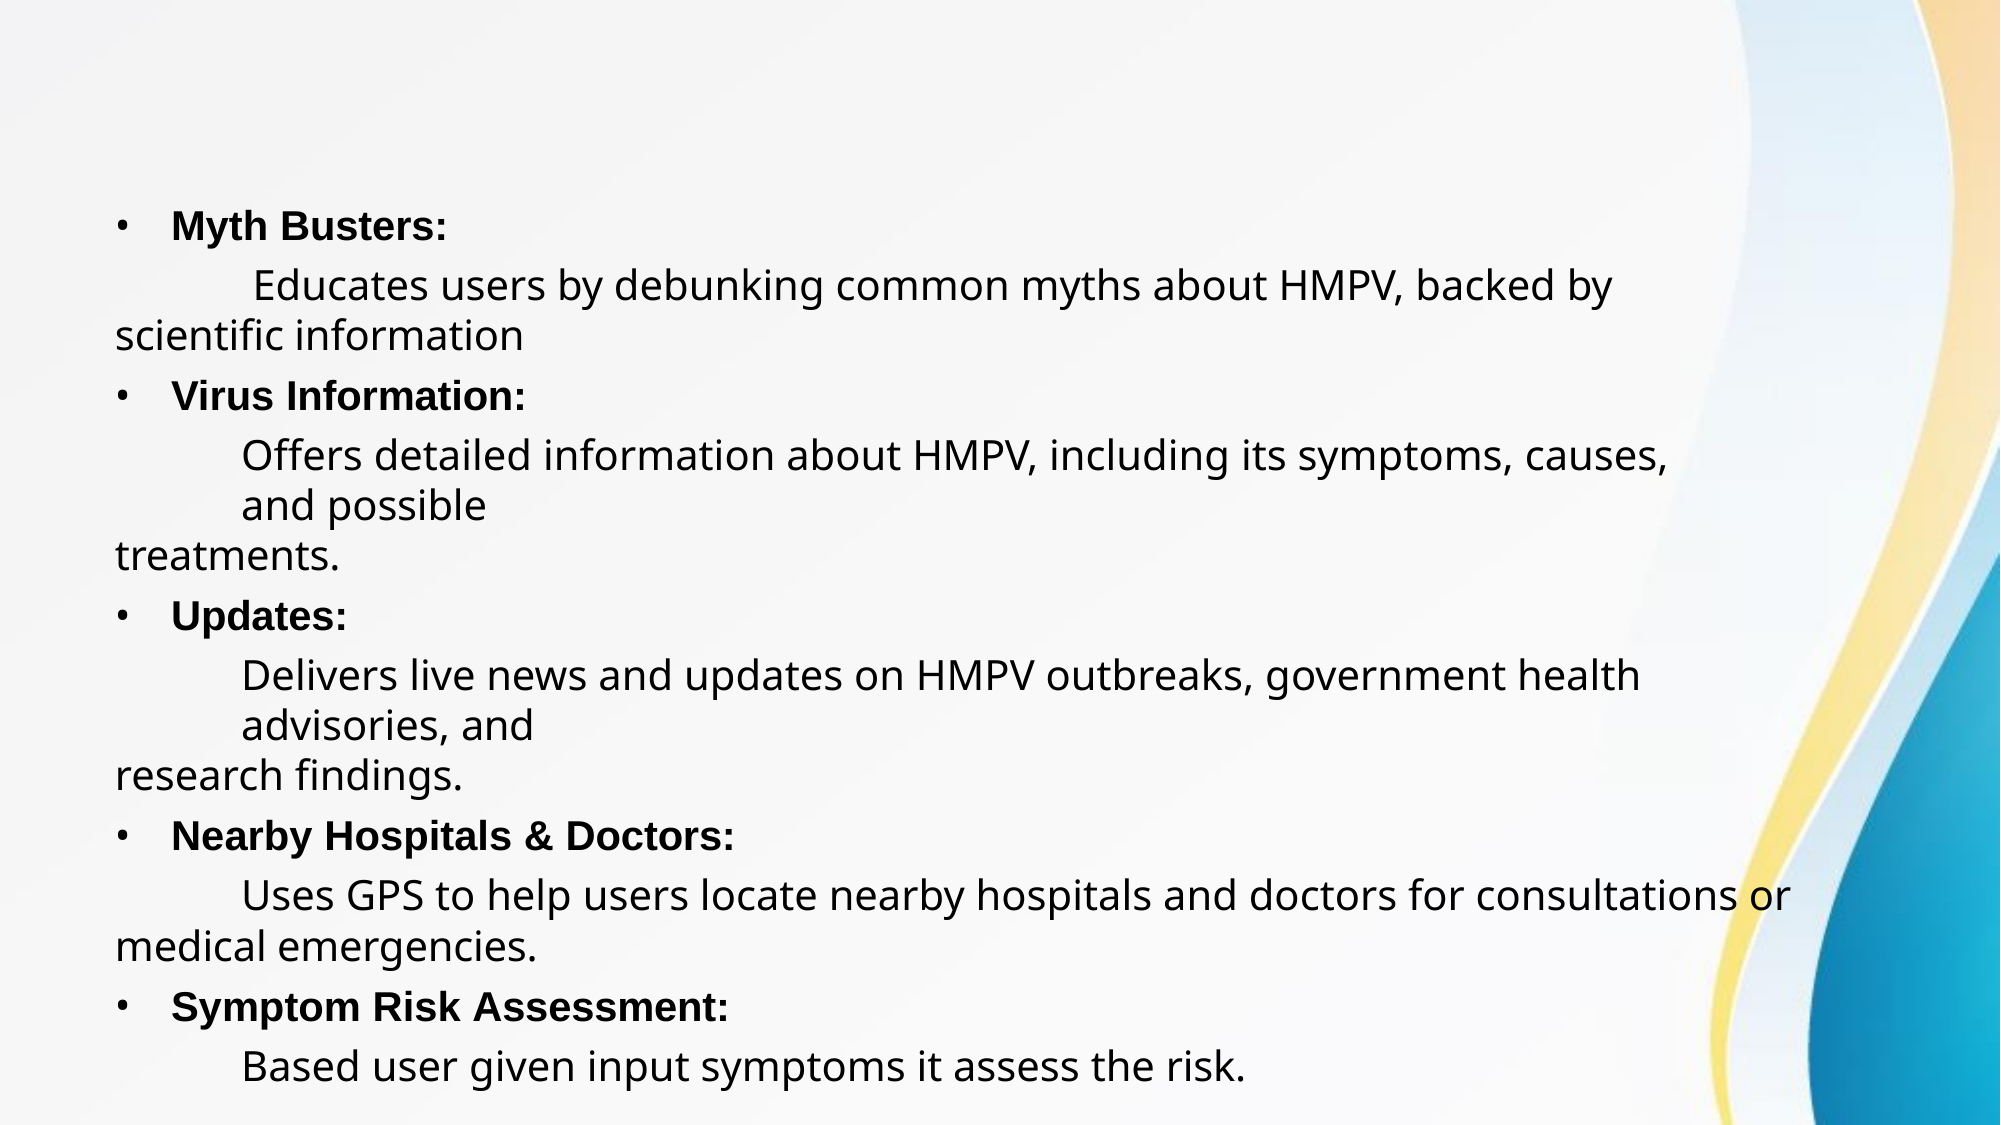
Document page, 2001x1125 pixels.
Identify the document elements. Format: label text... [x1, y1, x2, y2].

text_box Myth Busters: Educates users by debunking common myths about HMPV, backed by scientific information Virus Information: Offers detailed information about HMPV, including its symptoms, causes, and possible treatments. Updates: Delivers live news and updates on HMPV outbreaks, government health advisories, and research findings. Nearby Hospitals & Doctors: Uses GPS to help users locate nearby hospitals and doctors for consultations or medical emergencies. Symptom Risk Assessment: Based user given input symptoms it assess the risk. [112, 186, 1872, 1090]
picture [0, 0, 2000, 1125]
